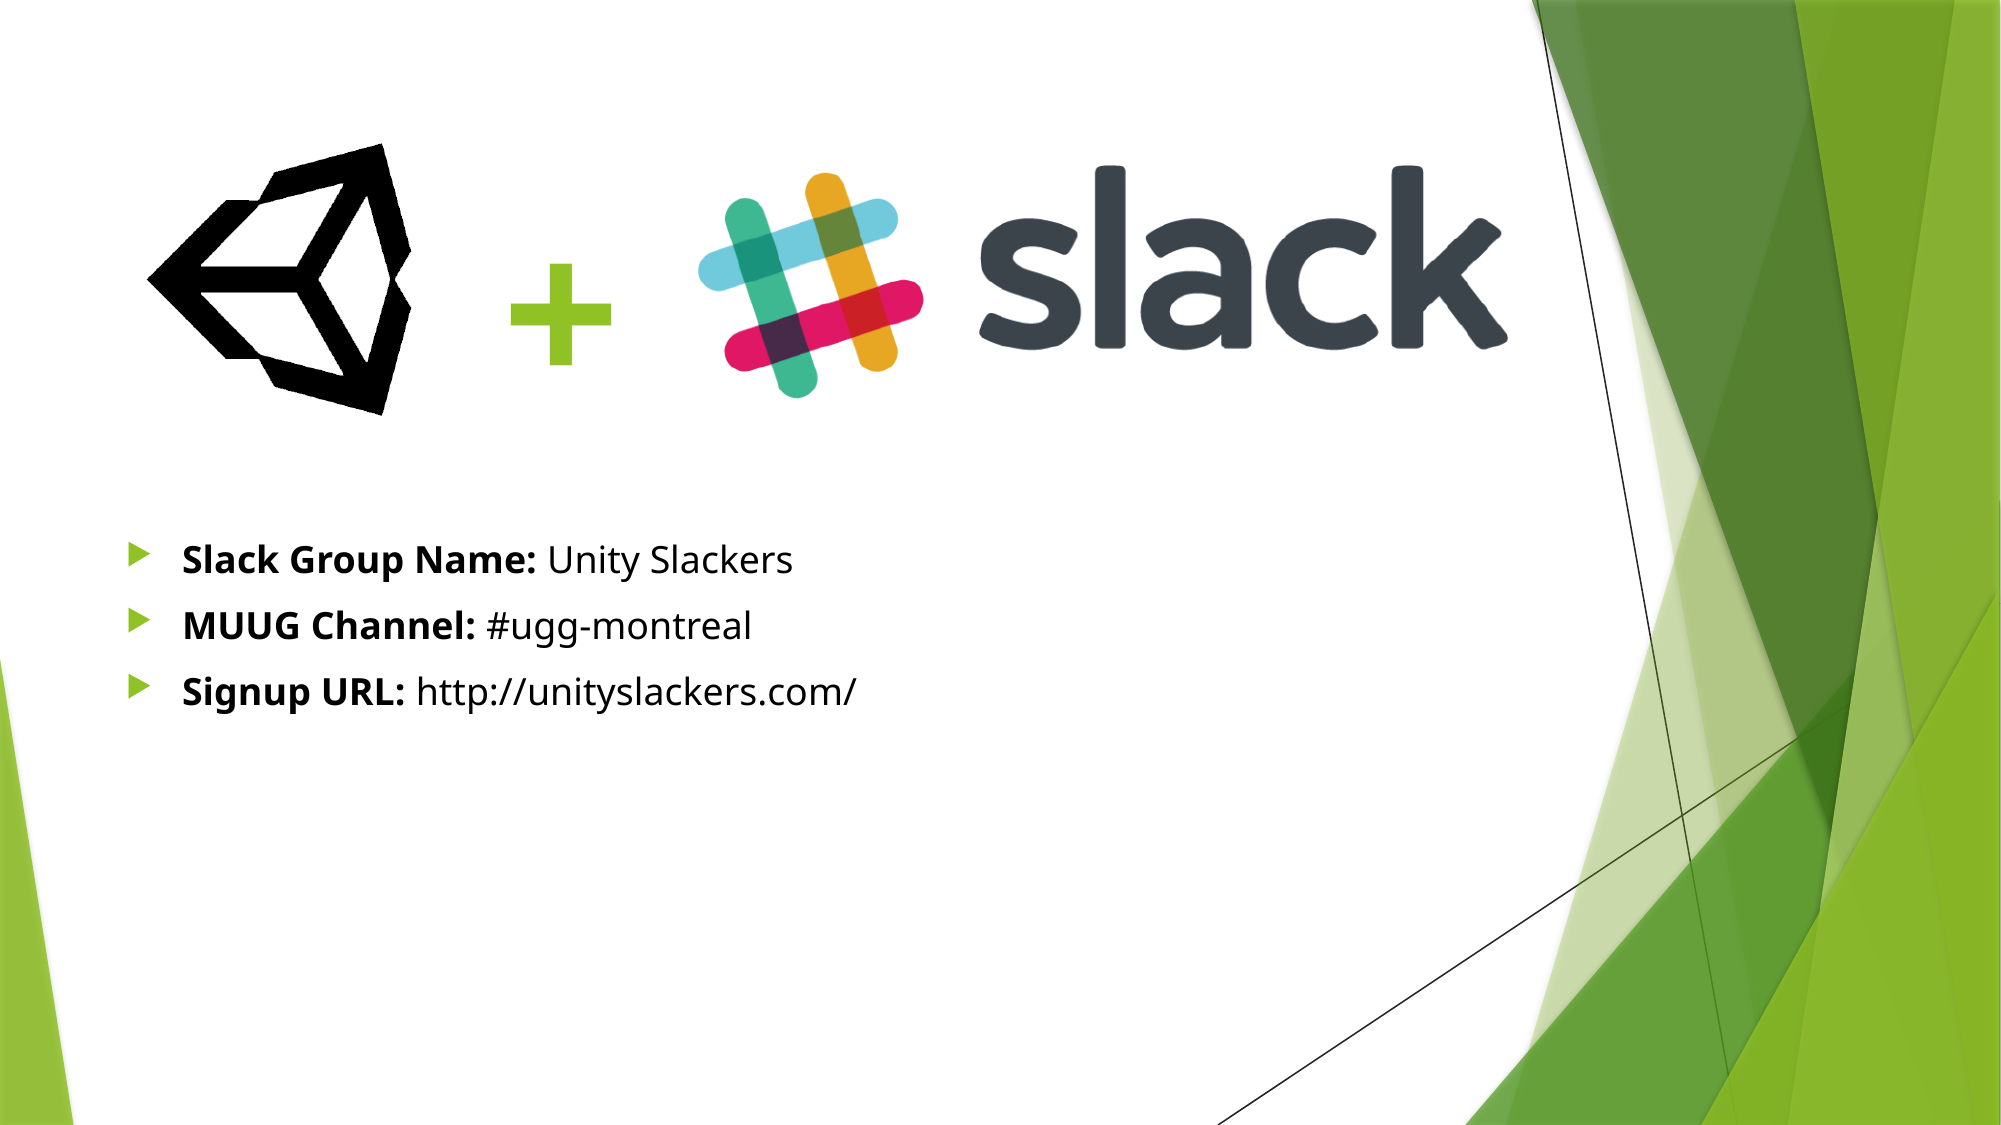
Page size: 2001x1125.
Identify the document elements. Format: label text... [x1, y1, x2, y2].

text_box Slack Group Name: Unity Slackers MUUG Channel: #ugg-montreal Signup URL: http://unityslackers.com/ [111, 528, 1522, 991]
picture [697, 67, 1508, 497]
title + [515, 173, 692, 391]
picture [87, 140, 510, 424]
